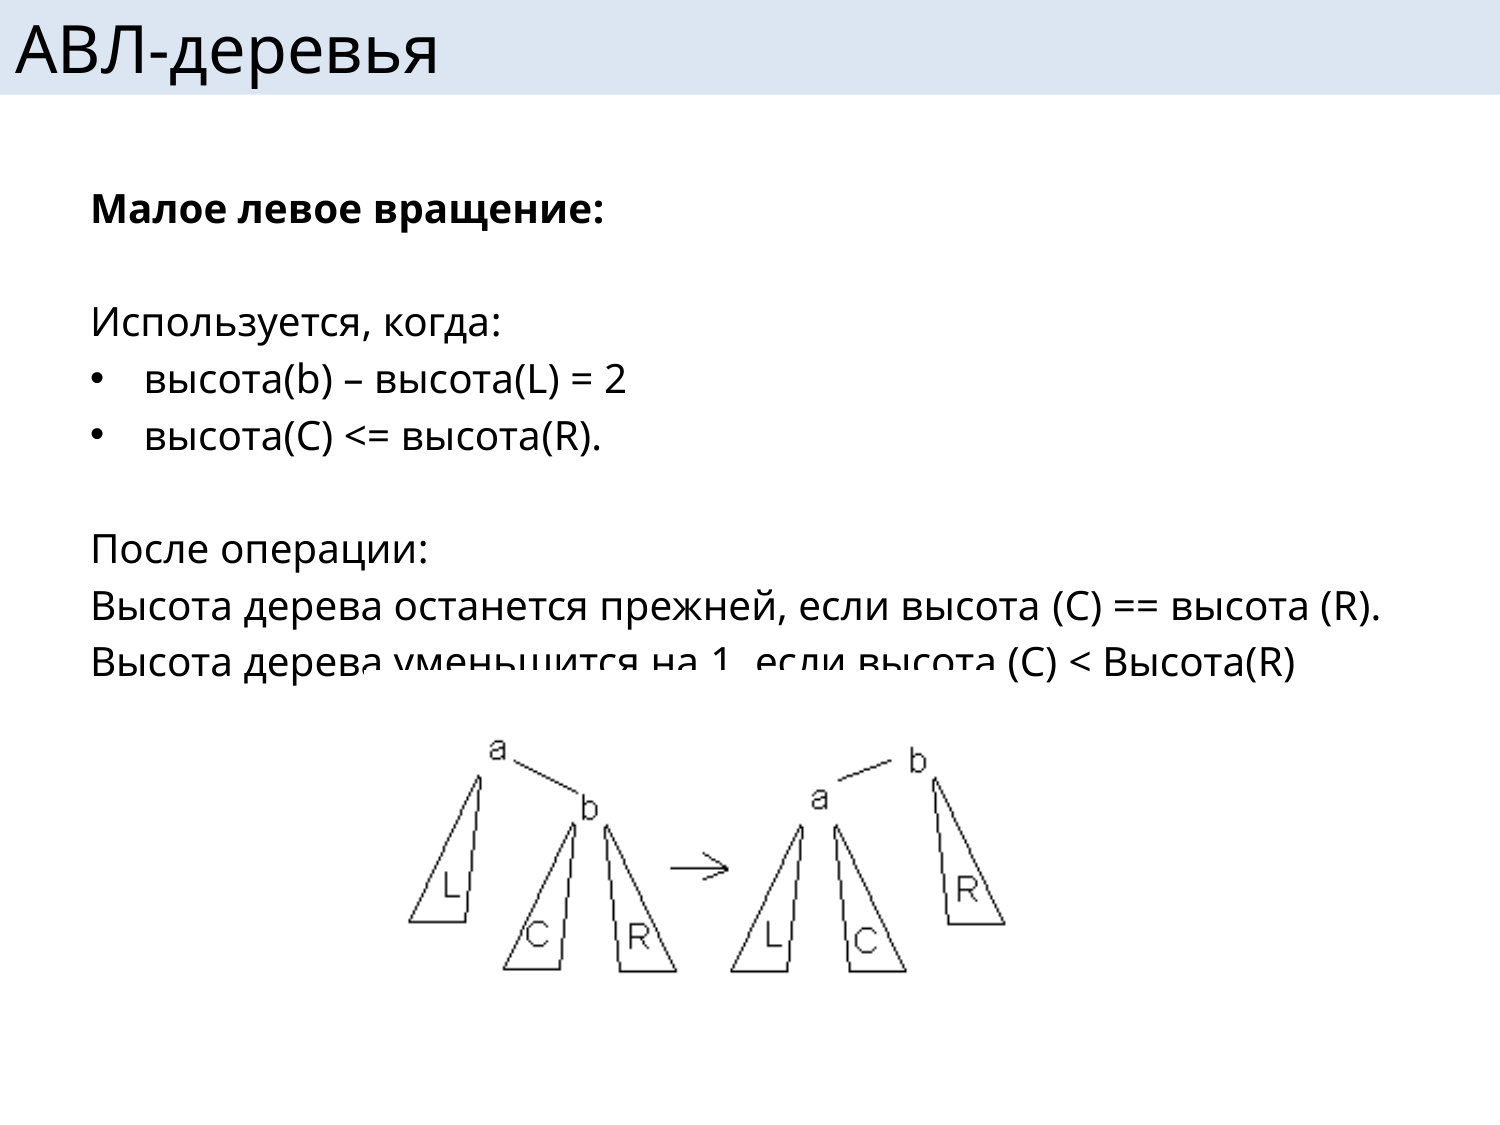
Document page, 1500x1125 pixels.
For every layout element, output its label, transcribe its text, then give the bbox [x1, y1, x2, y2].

title АВЛ-деревья [0, 0, 1500, 95]
list Малое левое вращение: Используется, когда: высота(b) – высота(L) = 2 высота(С) <= высота(R). После операции: Высота дерева останется прежней, если высота (C) == высота (R). Высота дерева уменьшится на 1, если высота (С) < Высота(R) [75, 175, 1425, 760]
picture [364, 670, 1009, 1100]
